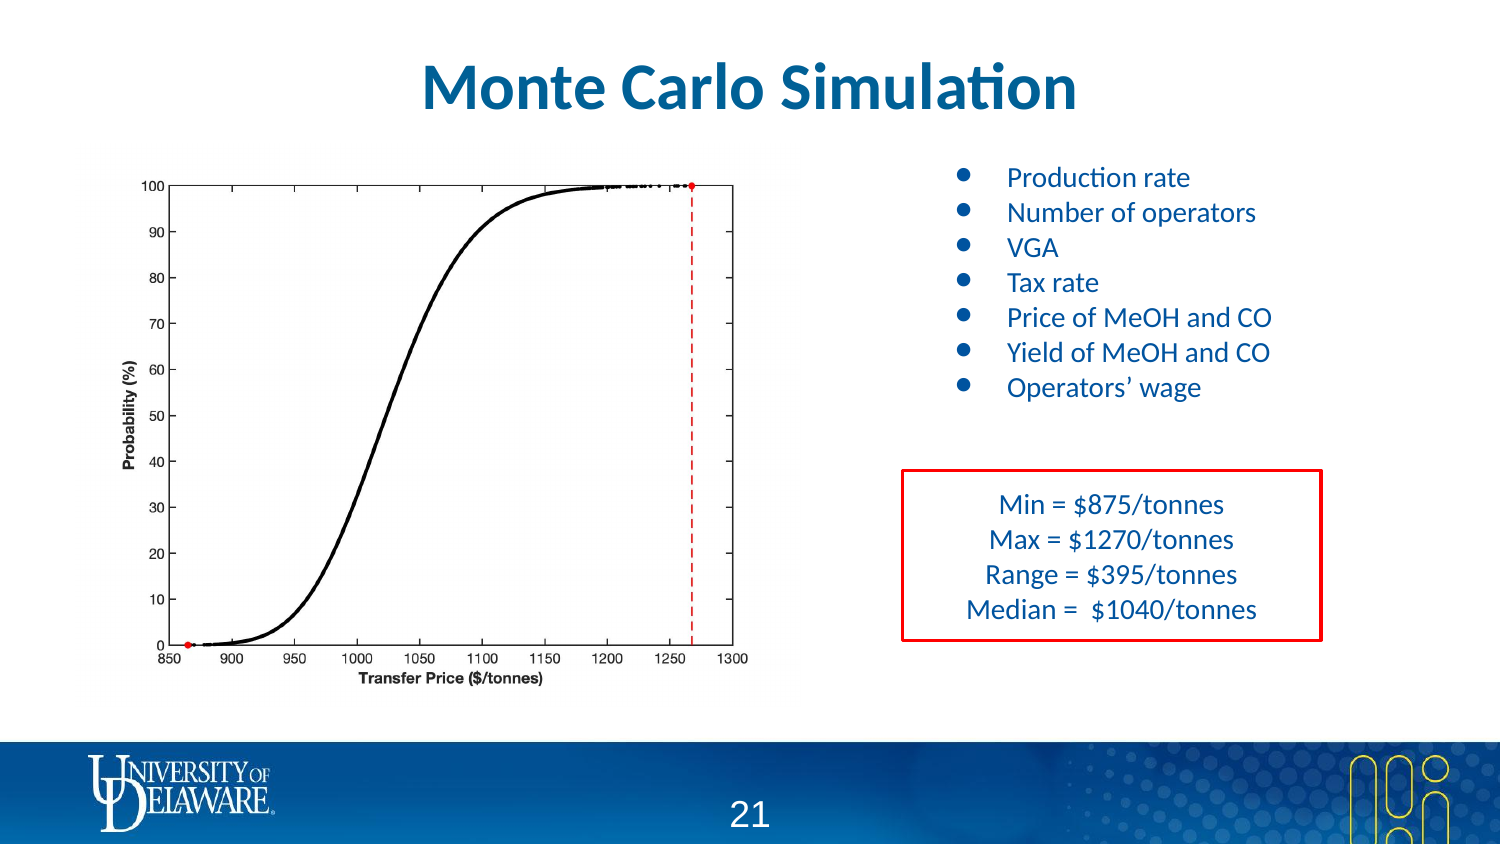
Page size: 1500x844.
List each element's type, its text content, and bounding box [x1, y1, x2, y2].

text_box Min = $875/tonnes Max = $1270/tonnes Range = $395/tonnes Median = $1040/tonnes [902, 470, 1322, 641]
slide_number ‹#› [575, 782, 925, 828]
picture [0, 0, 1500, 844]
title Monte Carlo Simulation [75, 21, 1425, 144]
text_box Production rate Number of operators VGA Tax rate Price of MeOH and CO Yield of MeOH and CO Operators’ wage [917, 143, 1307, 419]
